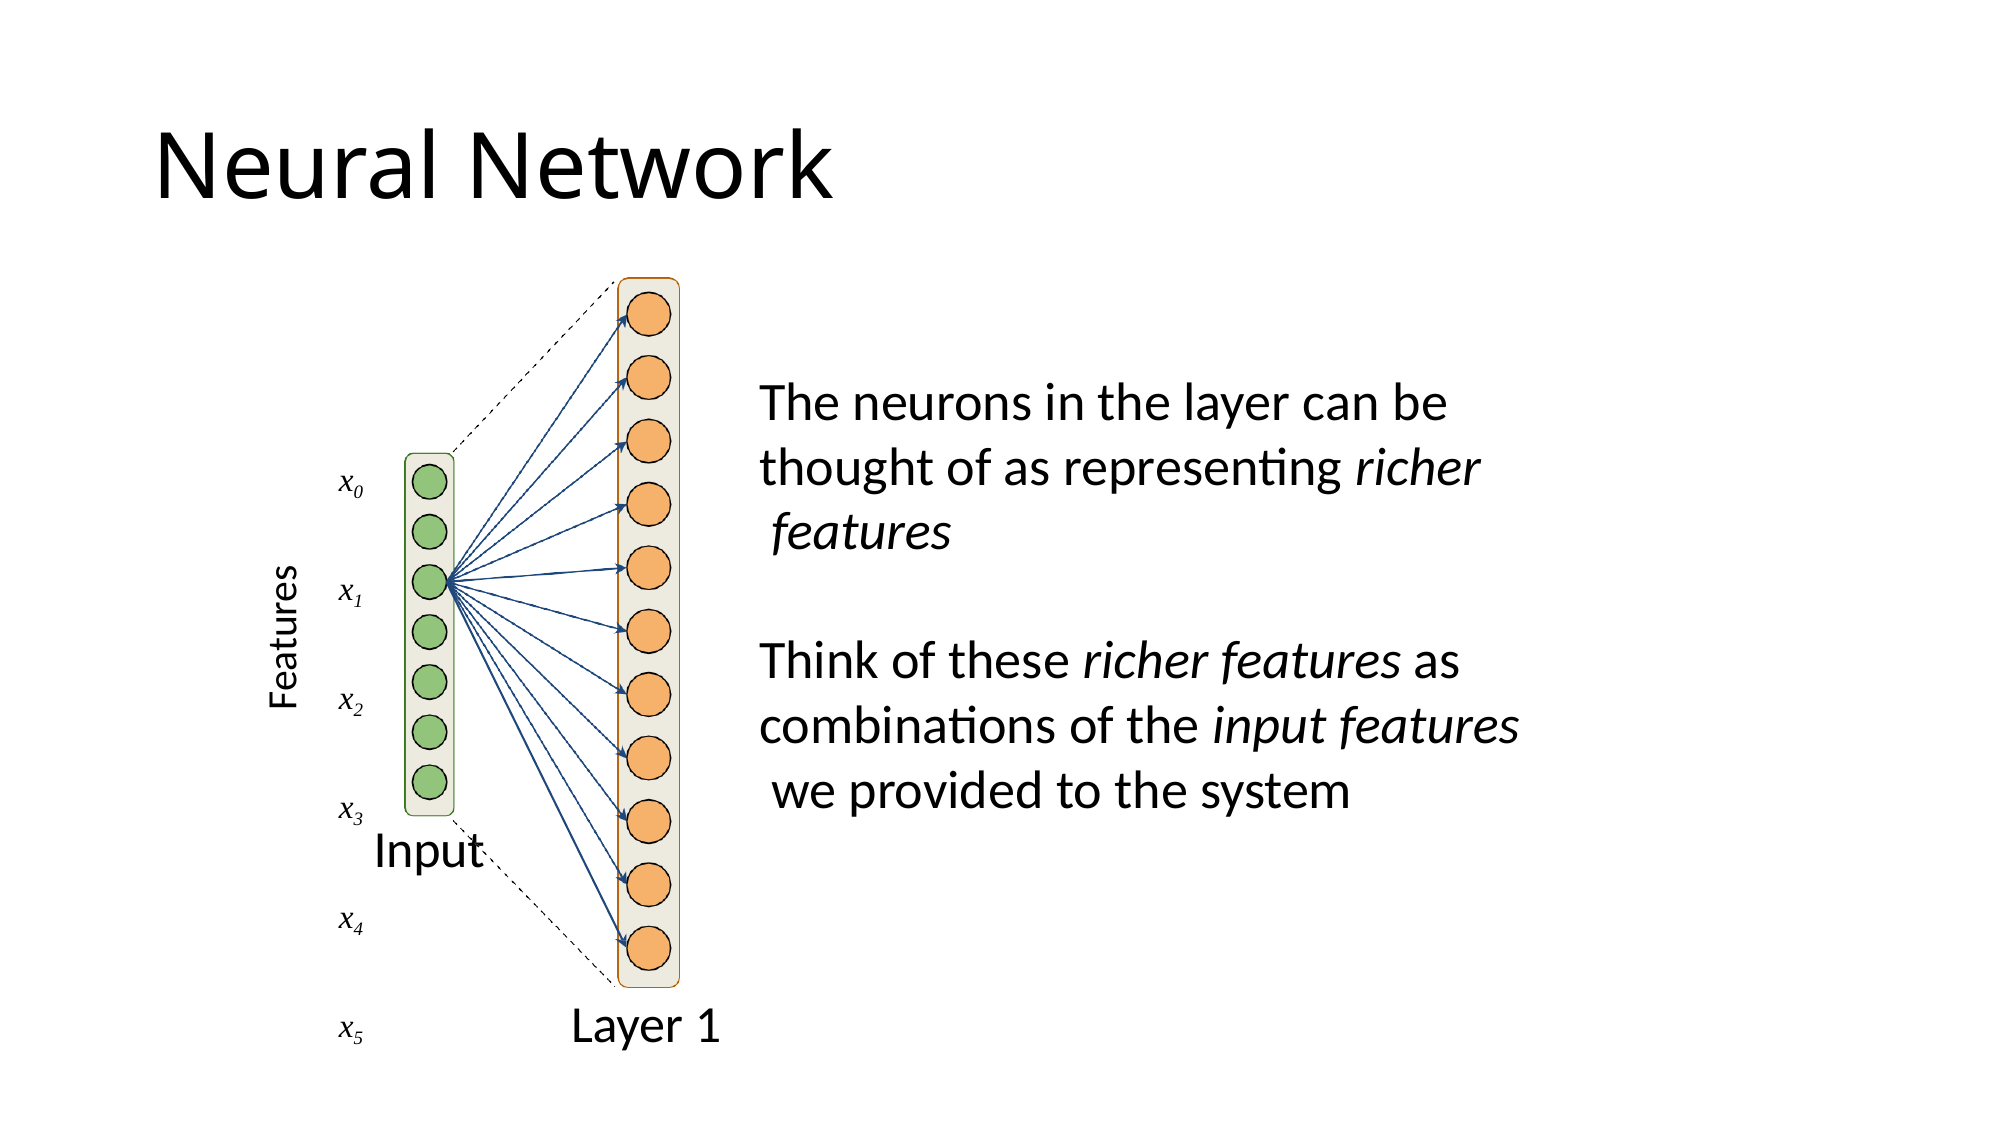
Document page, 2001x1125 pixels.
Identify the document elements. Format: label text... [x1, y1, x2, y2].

text_box x0 x1 x2 x3 x4 x5 x6 [332, 444, 371, 1125]
text_box Features [262, 560, 309, 713]
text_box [404, 277, 680, 988]
text_box The neurons in the layer can be thought of as representing richer features Think of these richer features as combinations of the input features we provided to the system Input Layer 1 [371, 363, 1525, 1053]
title Neural Network [137, 59, 1863, 278]
